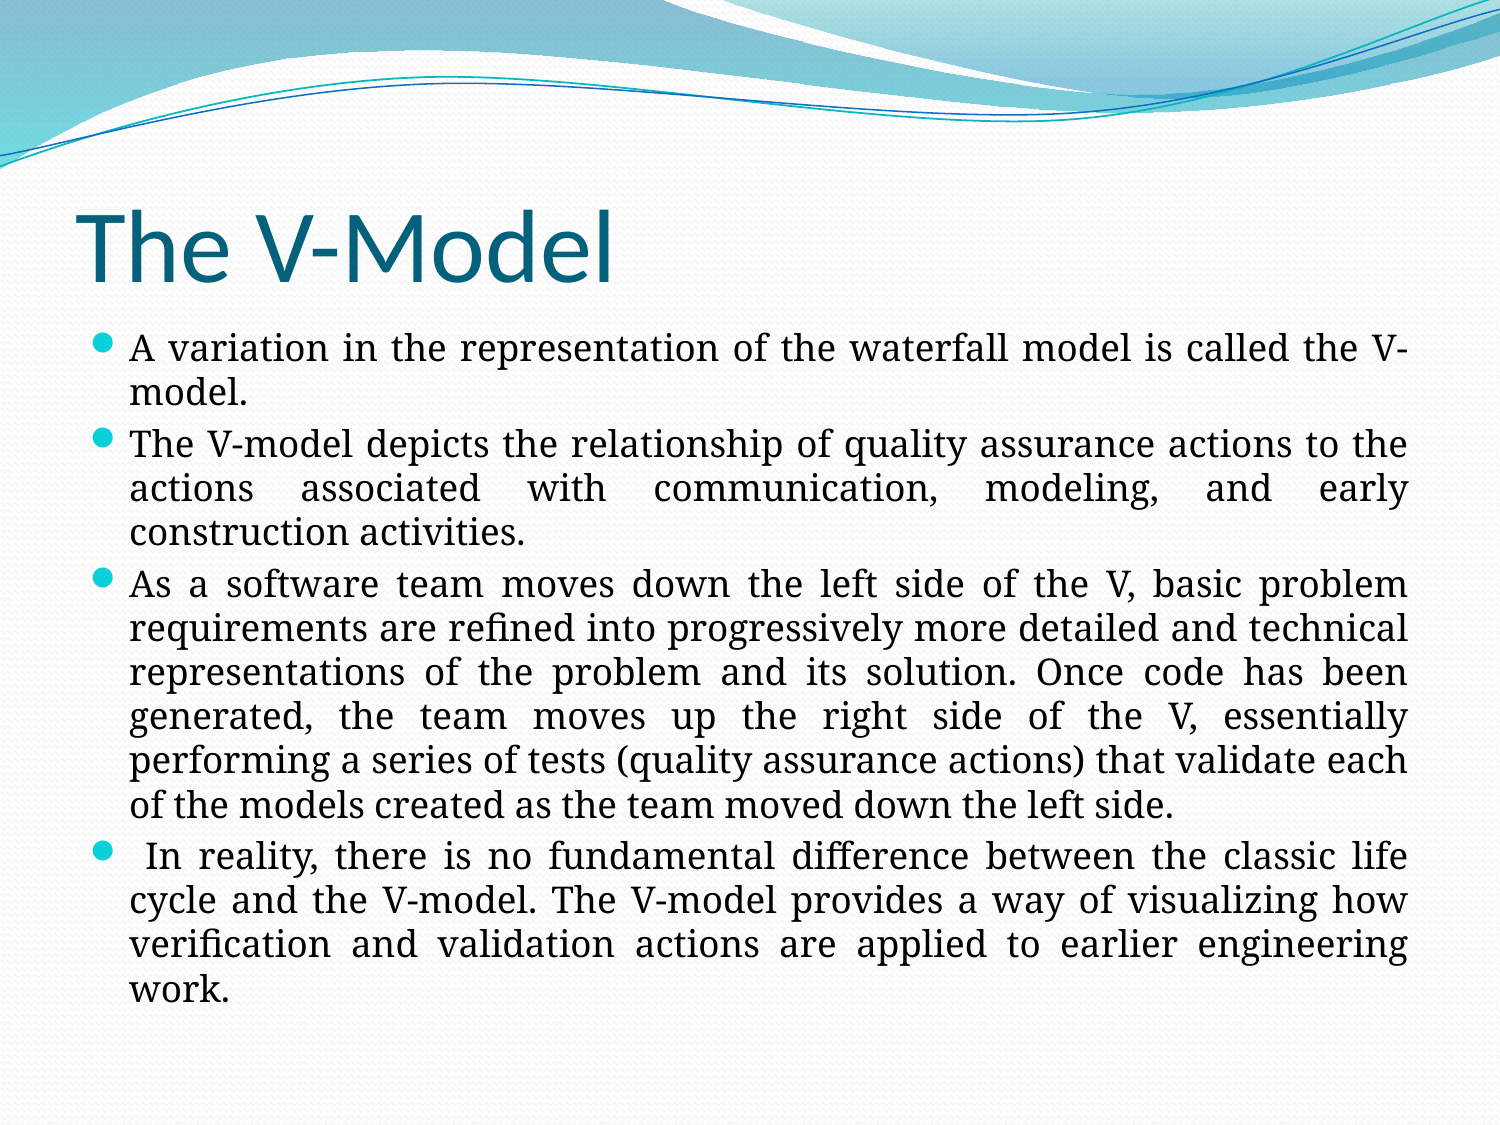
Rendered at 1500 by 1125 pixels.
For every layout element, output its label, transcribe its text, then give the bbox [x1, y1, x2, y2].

title The V-Model [75, 115, 1425, 303]
list A variation in the representation of the waterfall model is called the V-model. The V-model depicts the relationship of quality assurance actions to the actions associated with communication, modeling, and early construction activities. As a software team moves down the left side of the V, basic problem requirements are refined into progressively more detailed and technical representations of the problem and its solution. Once code has been generated, the team moves up the right side of the V, essentially performing a series of tests (quality assurance actions) that validate each of the models created as the team moved down the left side. In reality, there is no fundamental difference between the classic life cycle and the V-model. The V-model provides a way of visualizing how verification and validation actions are applied to earlier engineering work. [75, 317, 1425, 1038]
